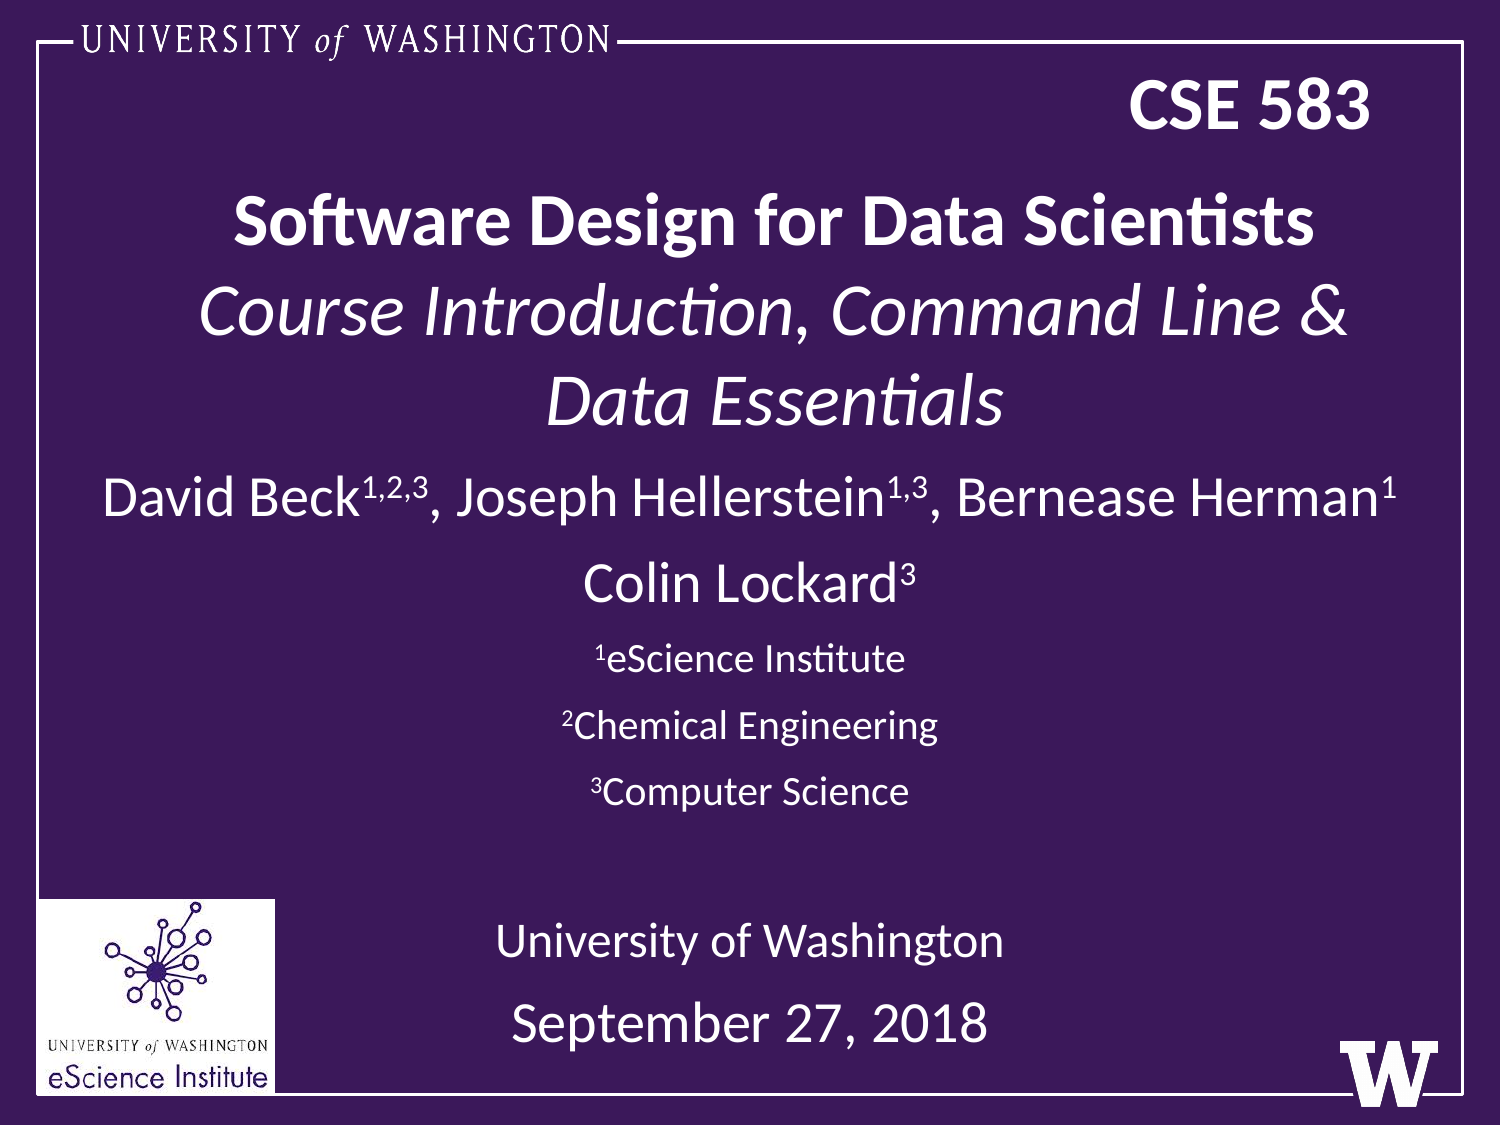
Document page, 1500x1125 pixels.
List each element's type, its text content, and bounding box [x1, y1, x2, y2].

picture [37, 899, 276, 1095]
text_box David Beck1,2,3, Joseph Hellerstein1,3, Bernease Herman1 Colin Lockard3 1eScience Institute 2Chemical Engineering 3Computer Science University of Washington September 27, 2018 [50, 449, 1450, 738]
picture [1340, 1041, 1438, 1107]
text_box Software Design for Data Scientists Course Introduction, Command Line & Data Essentials [112, 162, 1438, 404]
text_box CSE 583 [1037, 46, 1464, 164]
picture [81, 24, 609, 61]
